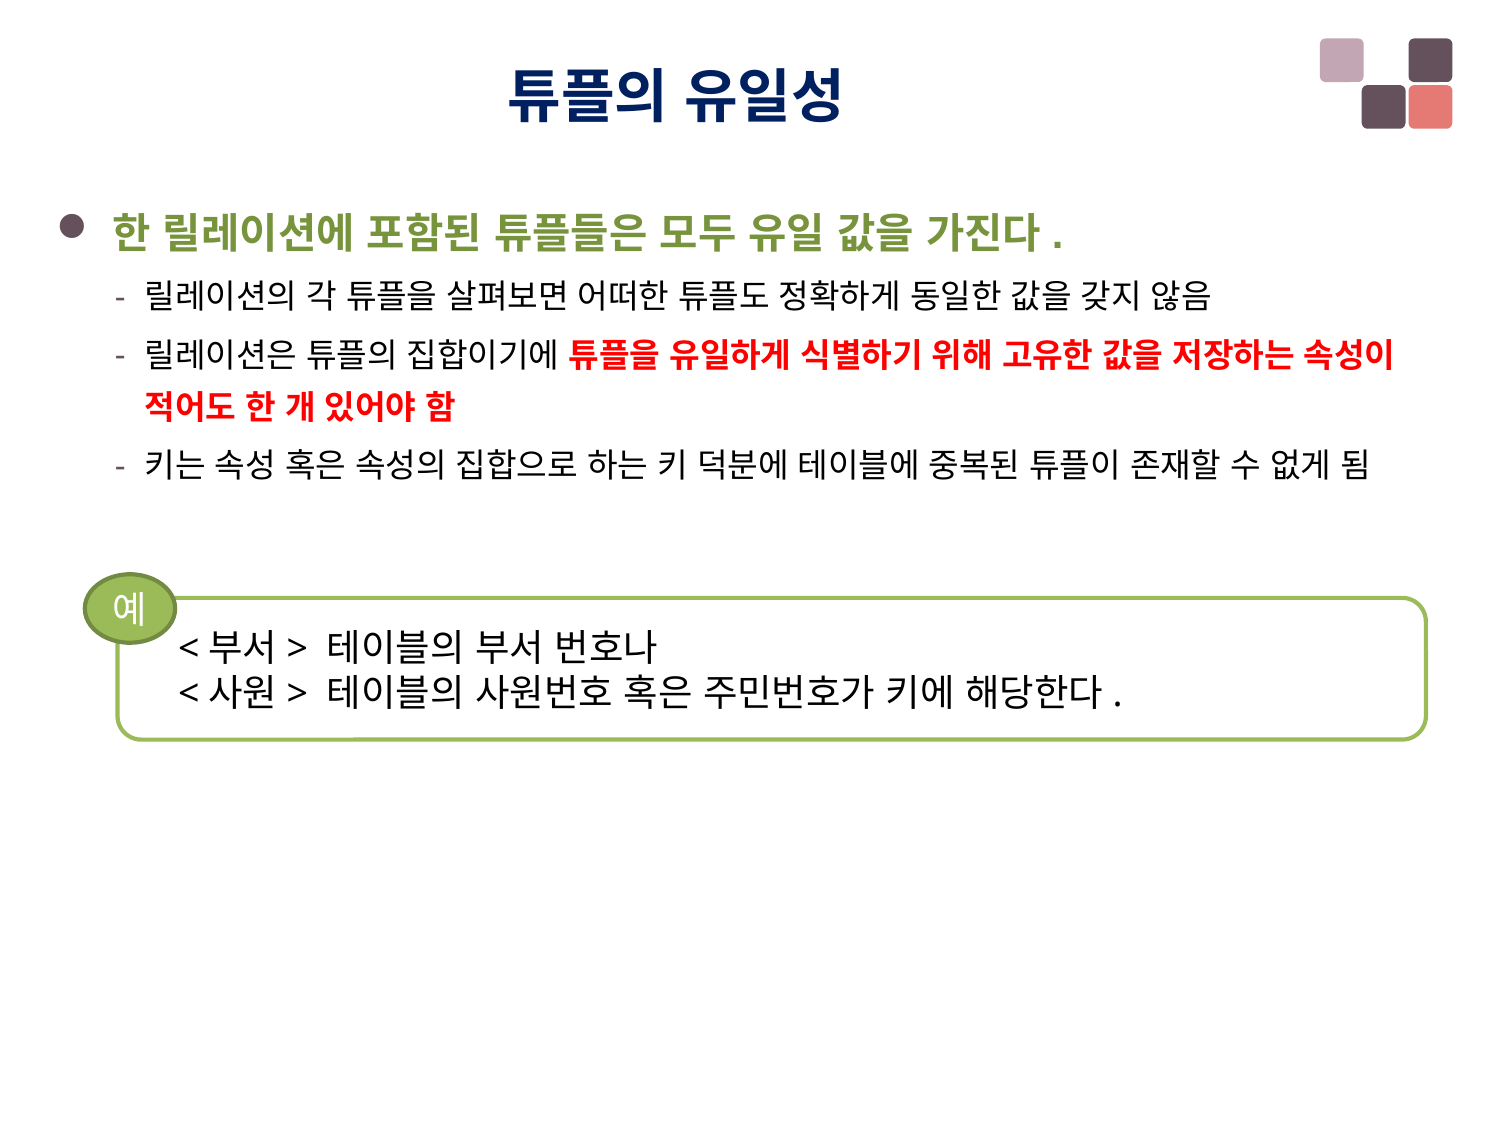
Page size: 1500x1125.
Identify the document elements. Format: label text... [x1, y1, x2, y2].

list 한 릴레이션에 포함된 튜플들은 모두 유일 값을 가진다. 릴레이션의 각 튜플을 살펴보면 어떠한 튜플도 정확하게 동일한 값을 갖지 않음 릴레이션은 튜플의 집합이기에 튜플을 유일하게 식별하기 위해 고유한 값을 저장하는 속성이 적어도 한 개 있어야 함 키는 속성 혹은 속성의 집합으로 하는 키 덕분에 테이블에 중복된 튜플이 존재할 수 없게 됨 [40, 183, 1474, 1073]
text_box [84, 573, 1427, 740]
list 튜플의 유일성 [41, 67, 1312, 137]
